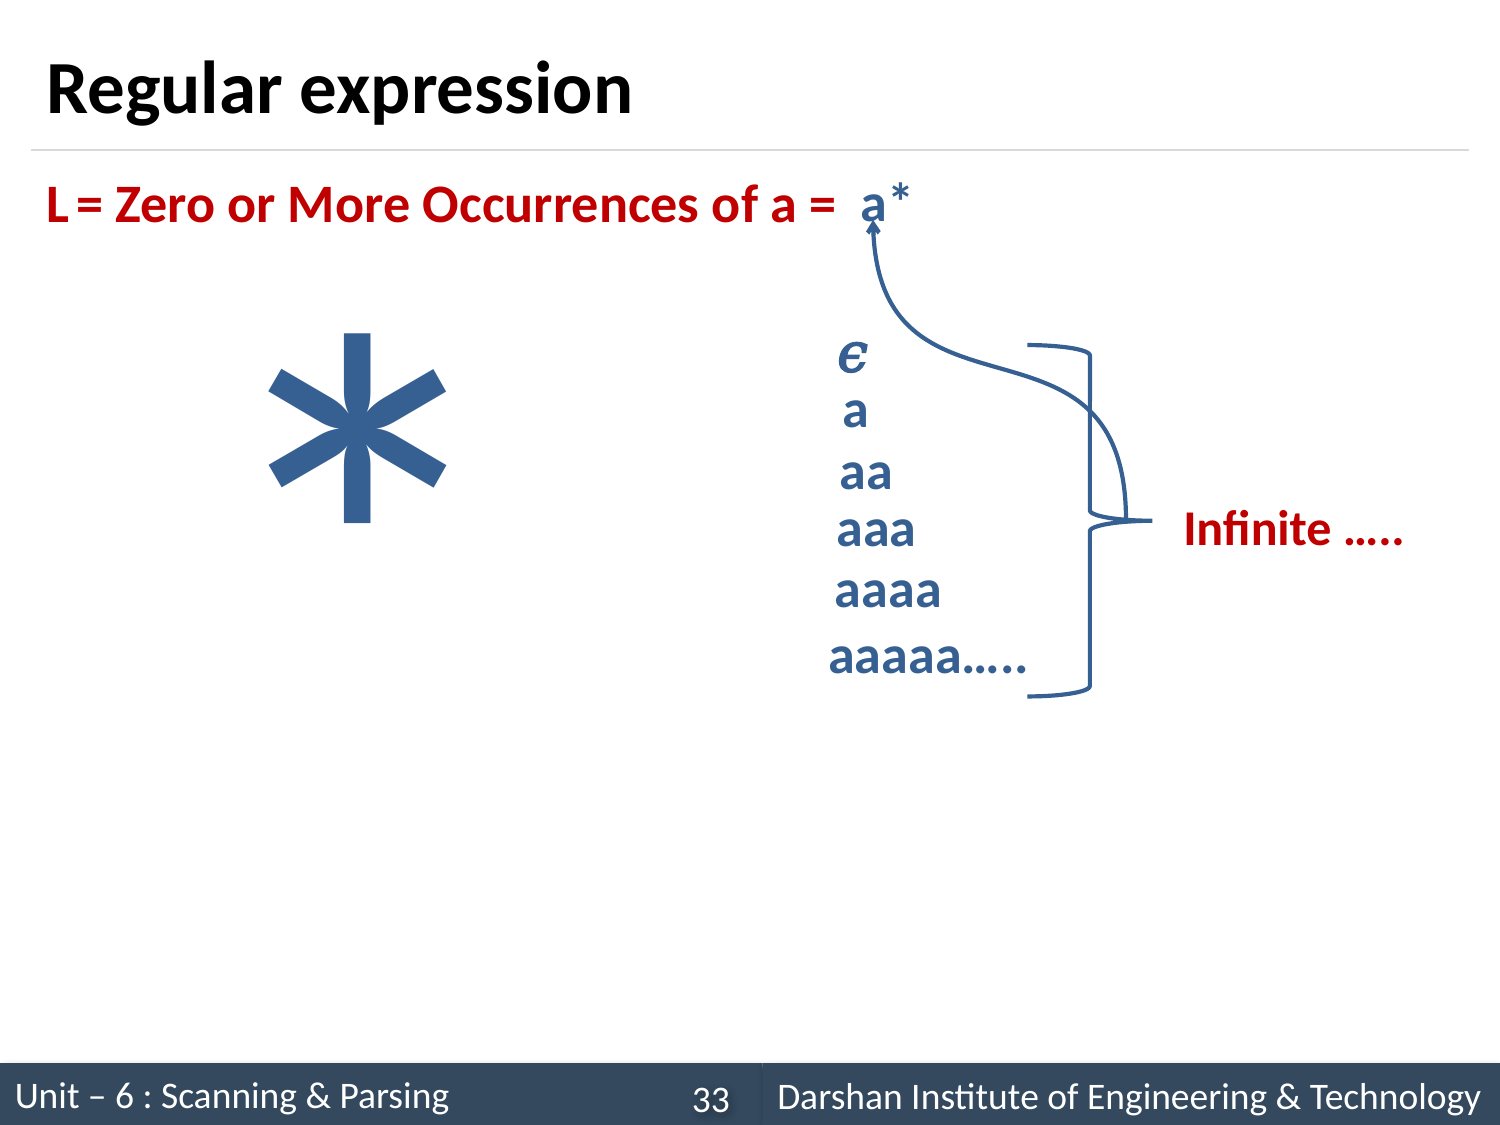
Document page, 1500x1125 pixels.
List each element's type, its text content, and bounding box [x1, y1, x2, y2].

list L = Zero or More Occurrences of a = [31, 149, 1469, 1025]
title Regular expression [31, 17, 1469, 149]
text_box a* [827, 143, 949, 149]
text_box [872, 219, 1127, 521]
